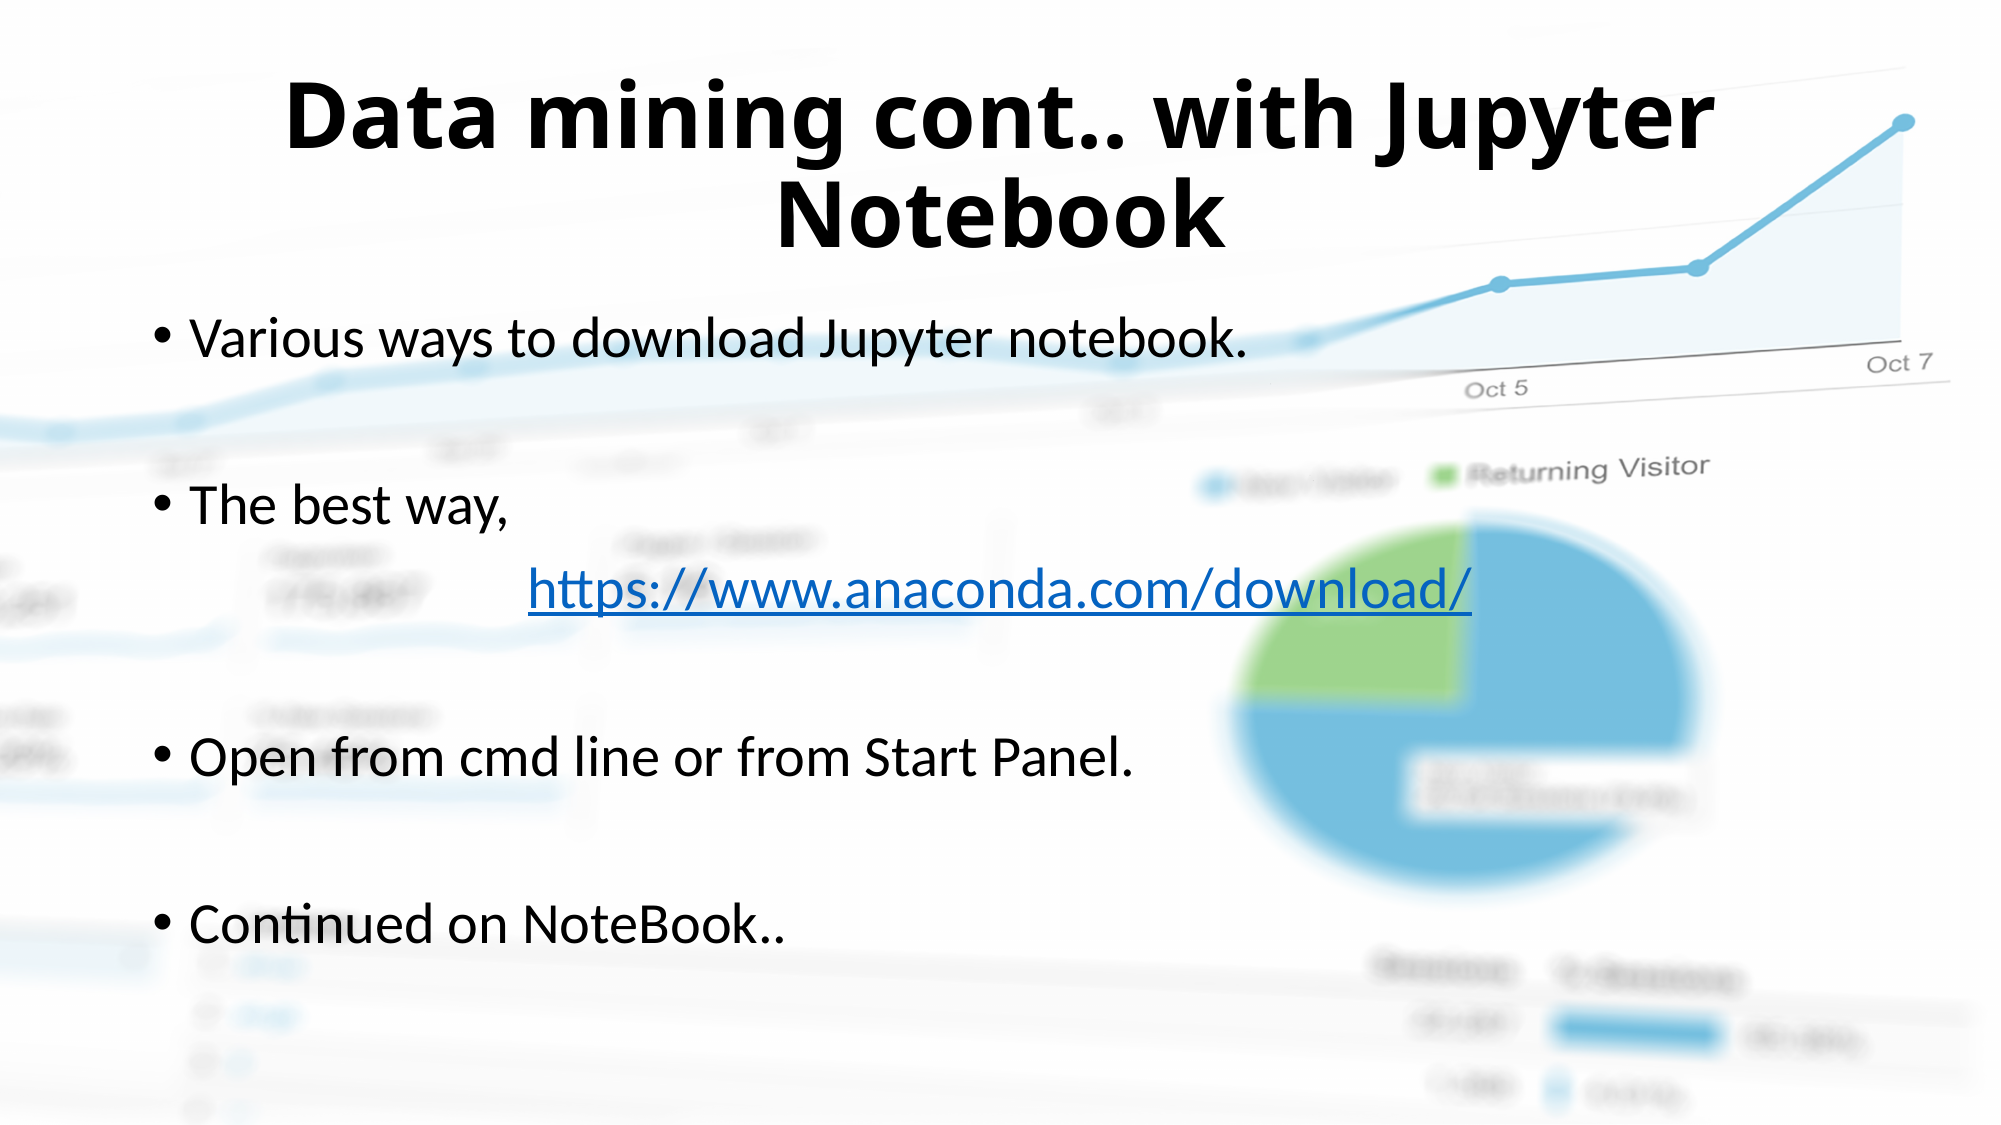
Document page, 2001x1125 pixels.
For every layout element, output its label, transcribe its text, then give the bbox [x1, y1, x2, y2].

list Various ways to download Jupyter notebook. The best way, https://www.anaconda.com/download/ Open from cmd line or from Start Panel. Continued on NoteBook.. [137, 299, 1863, 1014]
title Data mining cont.. with Jupyter Notebook [137, 59, 1863, 278]
